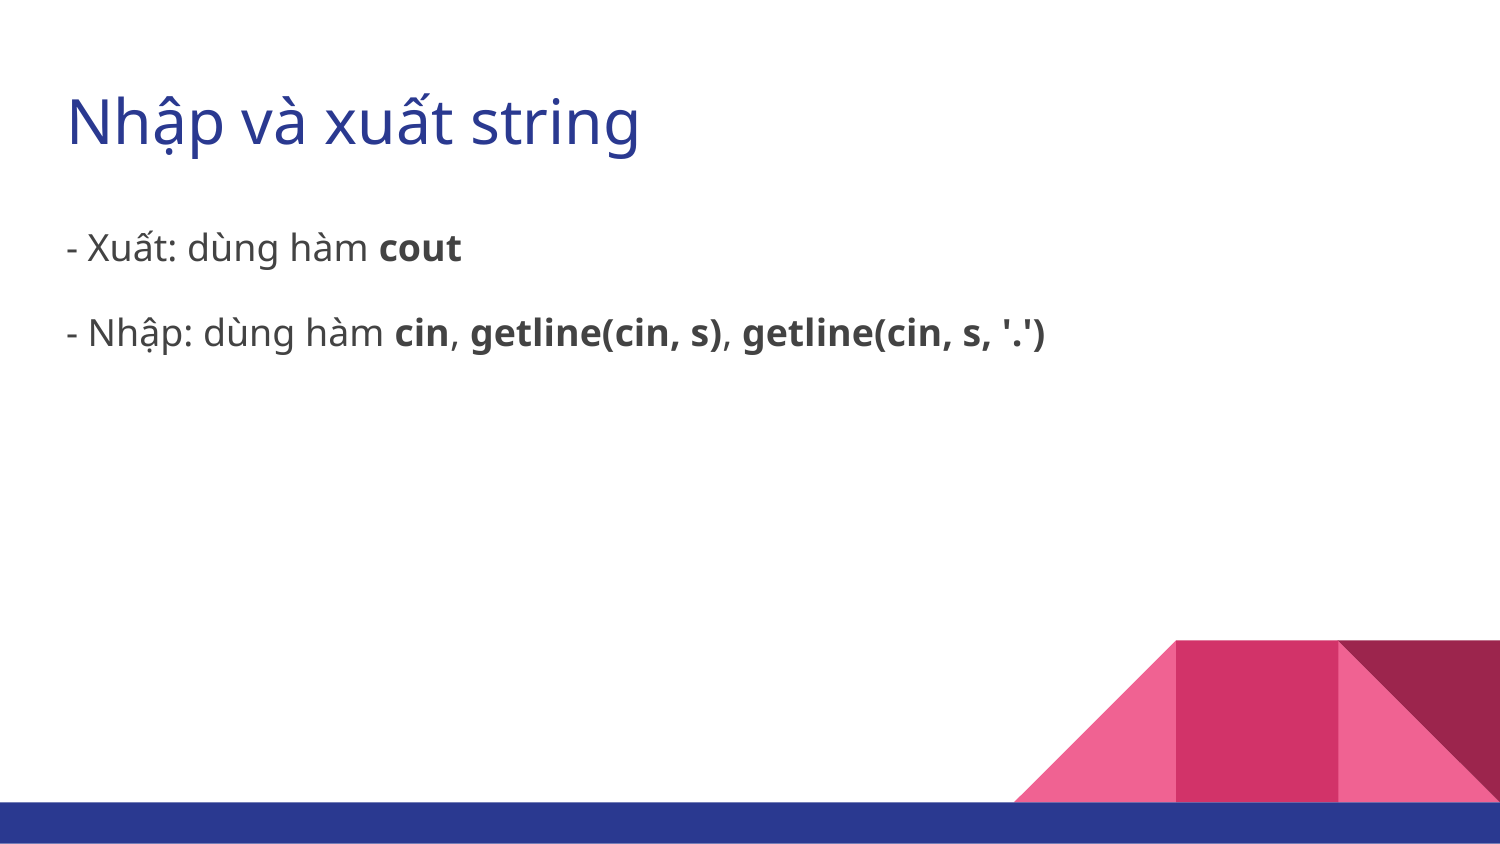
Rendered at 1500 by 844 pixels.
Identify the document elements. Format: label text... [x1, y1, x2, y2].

title Nhập và xuất string [51, 67, 1449, 167]
list - Xuất: dùng hàm cout - Nhập: dùng hàm cin, getline(cin, s), getline(cin, s, '.') [51, 201, 1449, 750]
